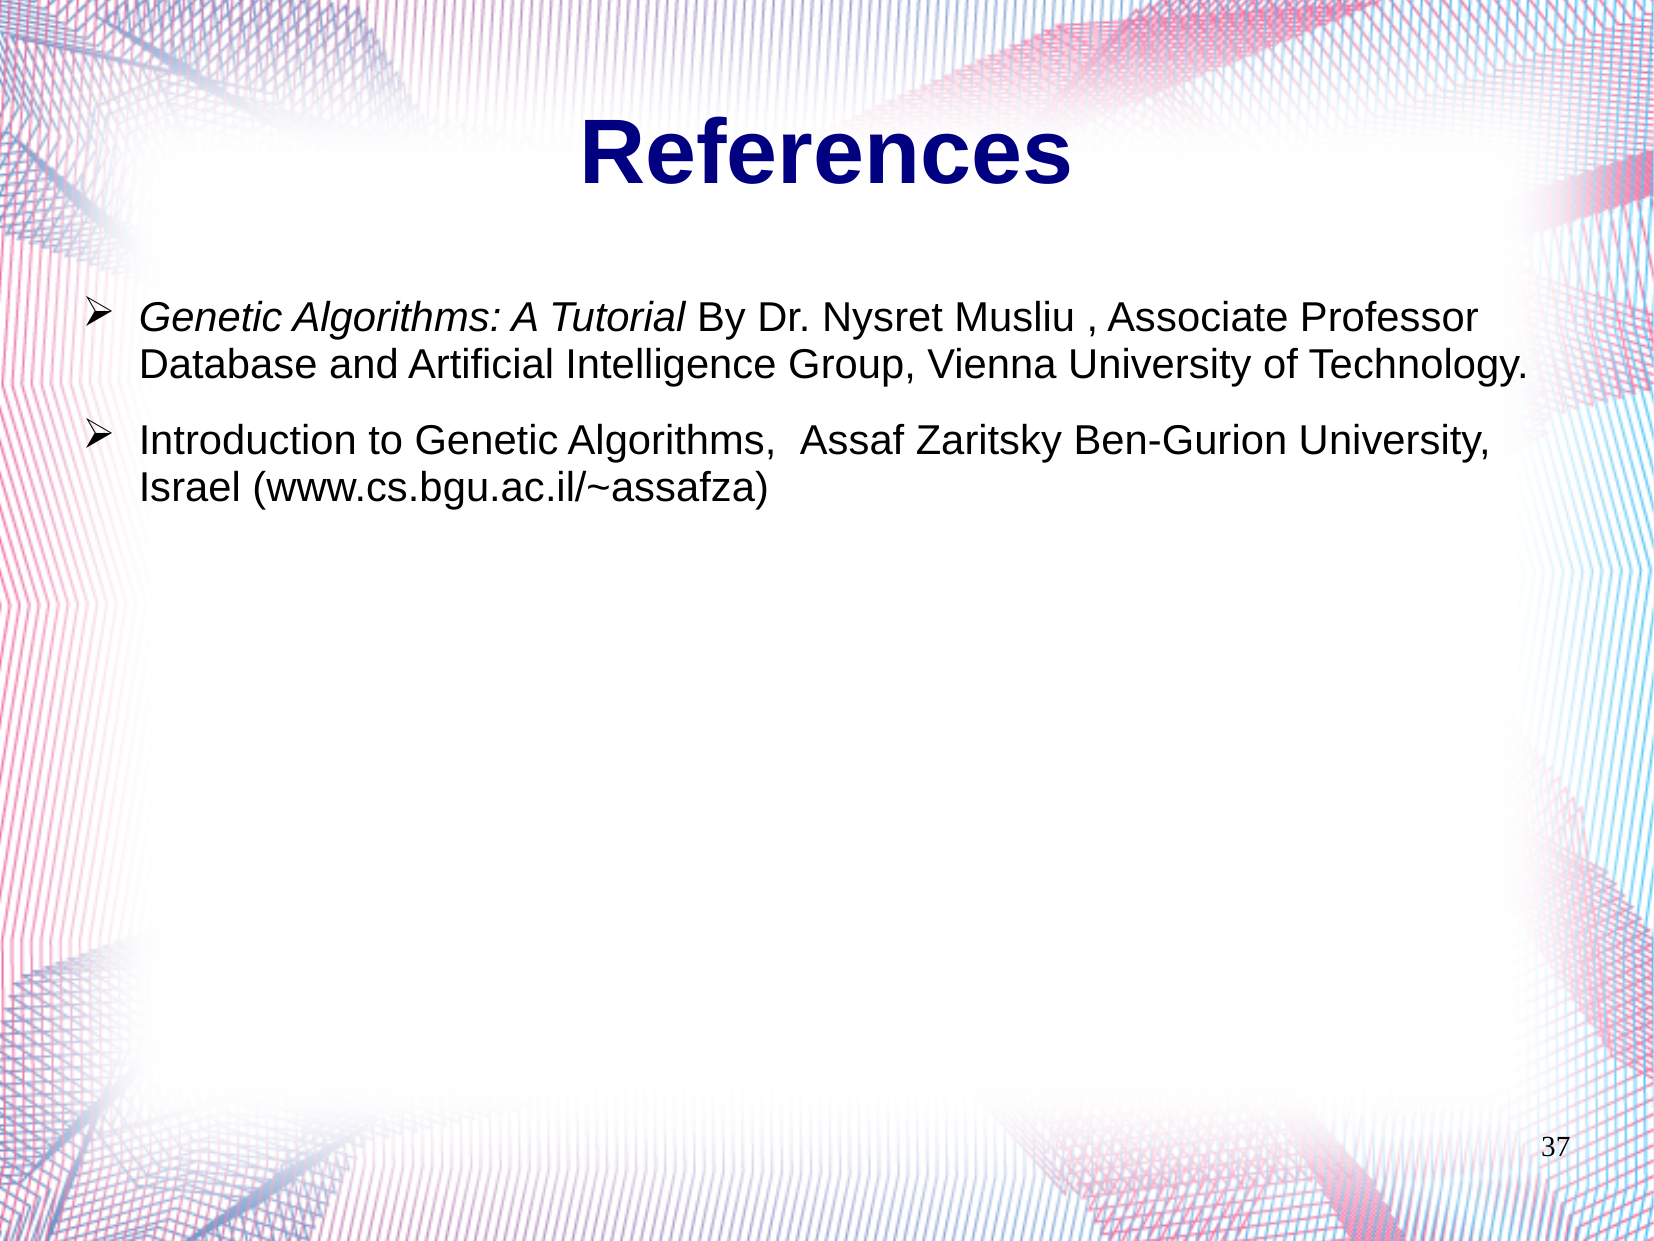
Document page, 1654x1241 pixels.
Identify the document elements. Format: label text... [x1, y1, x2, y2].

slide_number 37 [1185, 1129, 1571, 1216]
picture [0, 0, 1654, 1241]
title References [82, 49, 1571, 257]
list Genetic Algorithms: A Tutorial By Dr. Nysret Musliu , Associate Professor Database and Artificial Intelligence Group, Vienna University of Technology. Introduction to Genetic Algorithms, Assaf Zaritsky Ben-Gurion University, Israel (www.cs.bgu.ac.il/~assafza) [82, 289, 1571, 1109]
